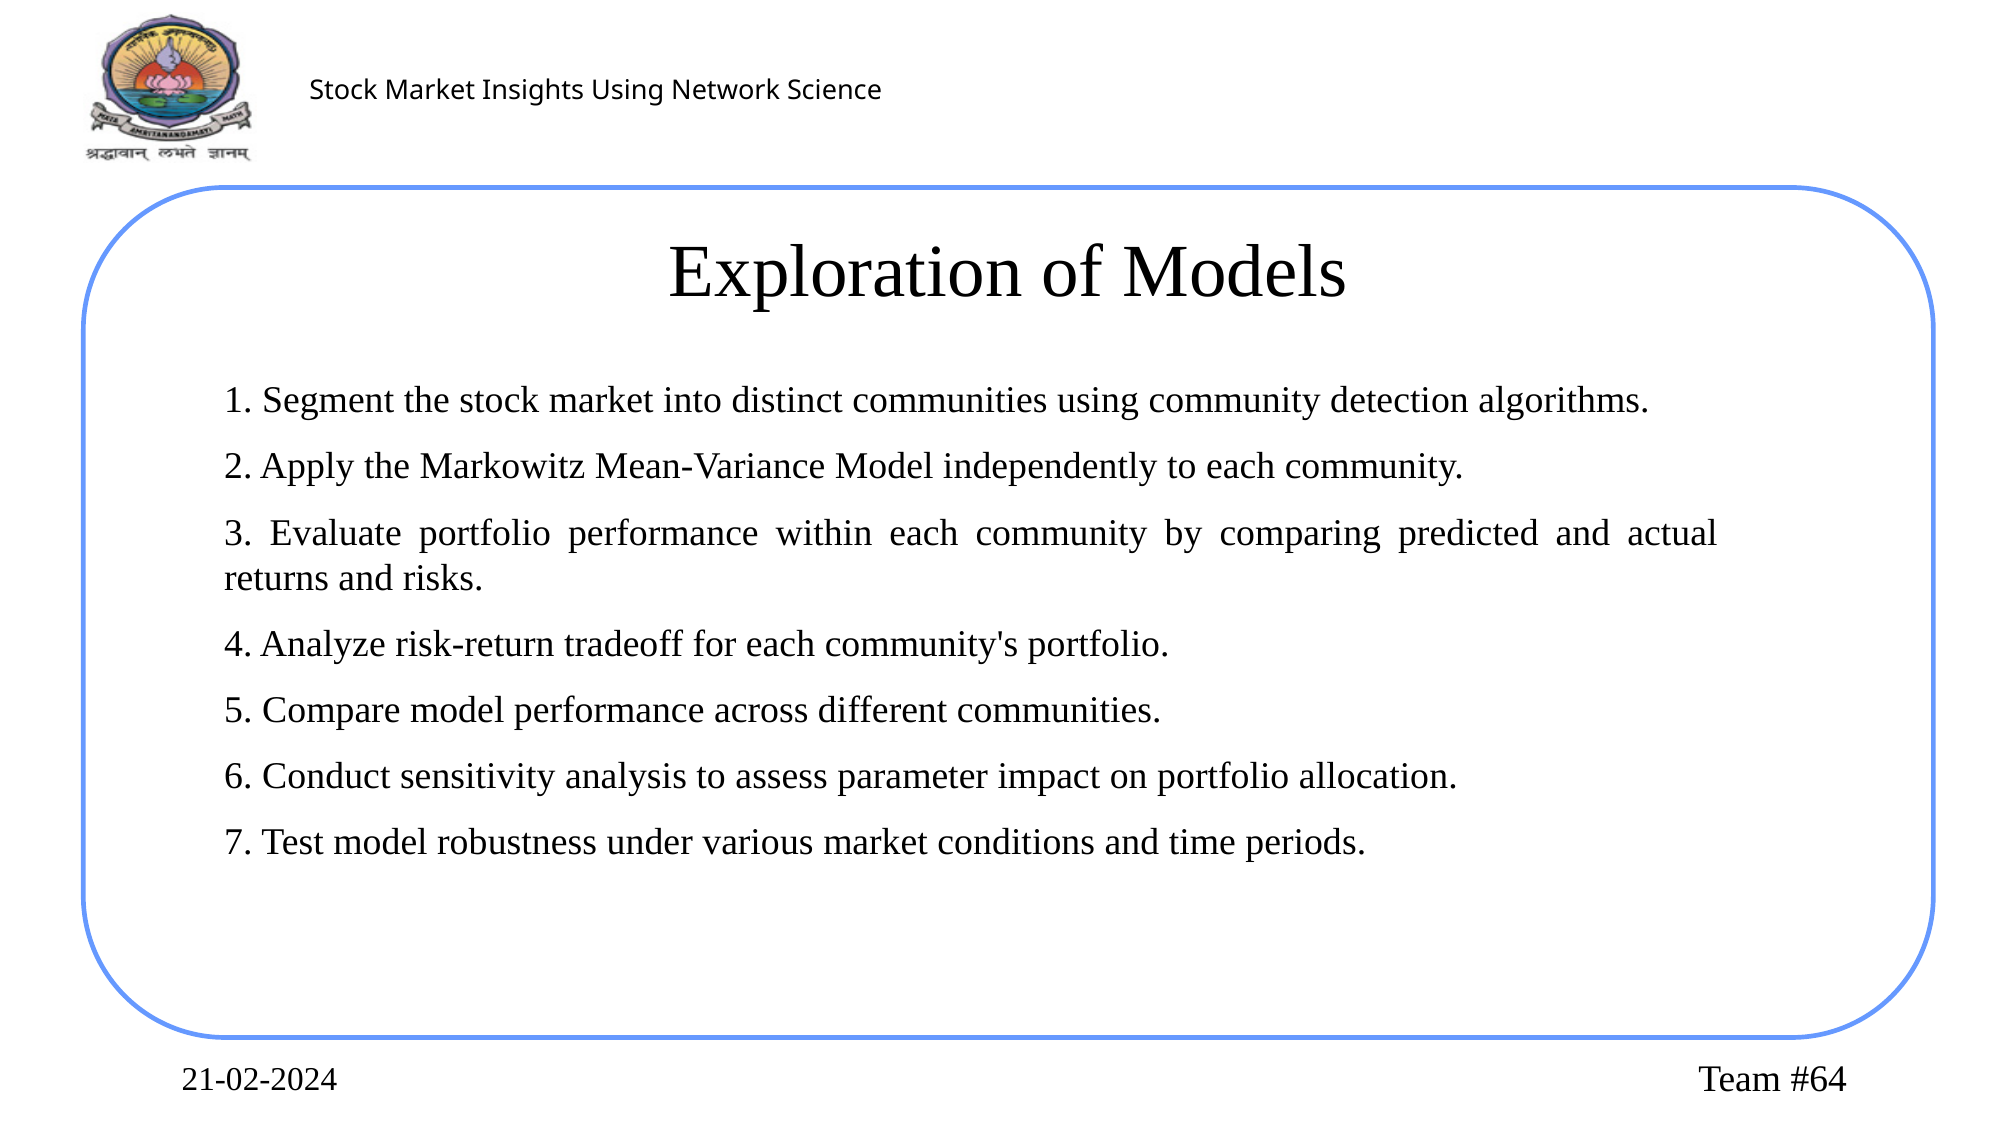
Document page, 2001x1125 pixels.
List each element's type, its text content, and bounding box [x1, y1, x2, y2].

picture [83, 12, 257, 163]
list 1. Segment the stock market into distinct communities using community detection algorithms. 2. Apply the Markowitz Mean-Variance Model independently to each community. 3. Evaluate portfolio performance within each community by comparing predicted and actual returns and risks. 4. Analyze risk-return tradeoff for each community's portfolio. 5. Compare model performance across different communities. 6. Conduct sensitivity analysis to assess parameter impact on portfolio allocation. 7. Test model robustness under various market conditions and time periods. [216, 367, 1726, 883]
title Exploration of Models [216, 200, 1800, 333]
